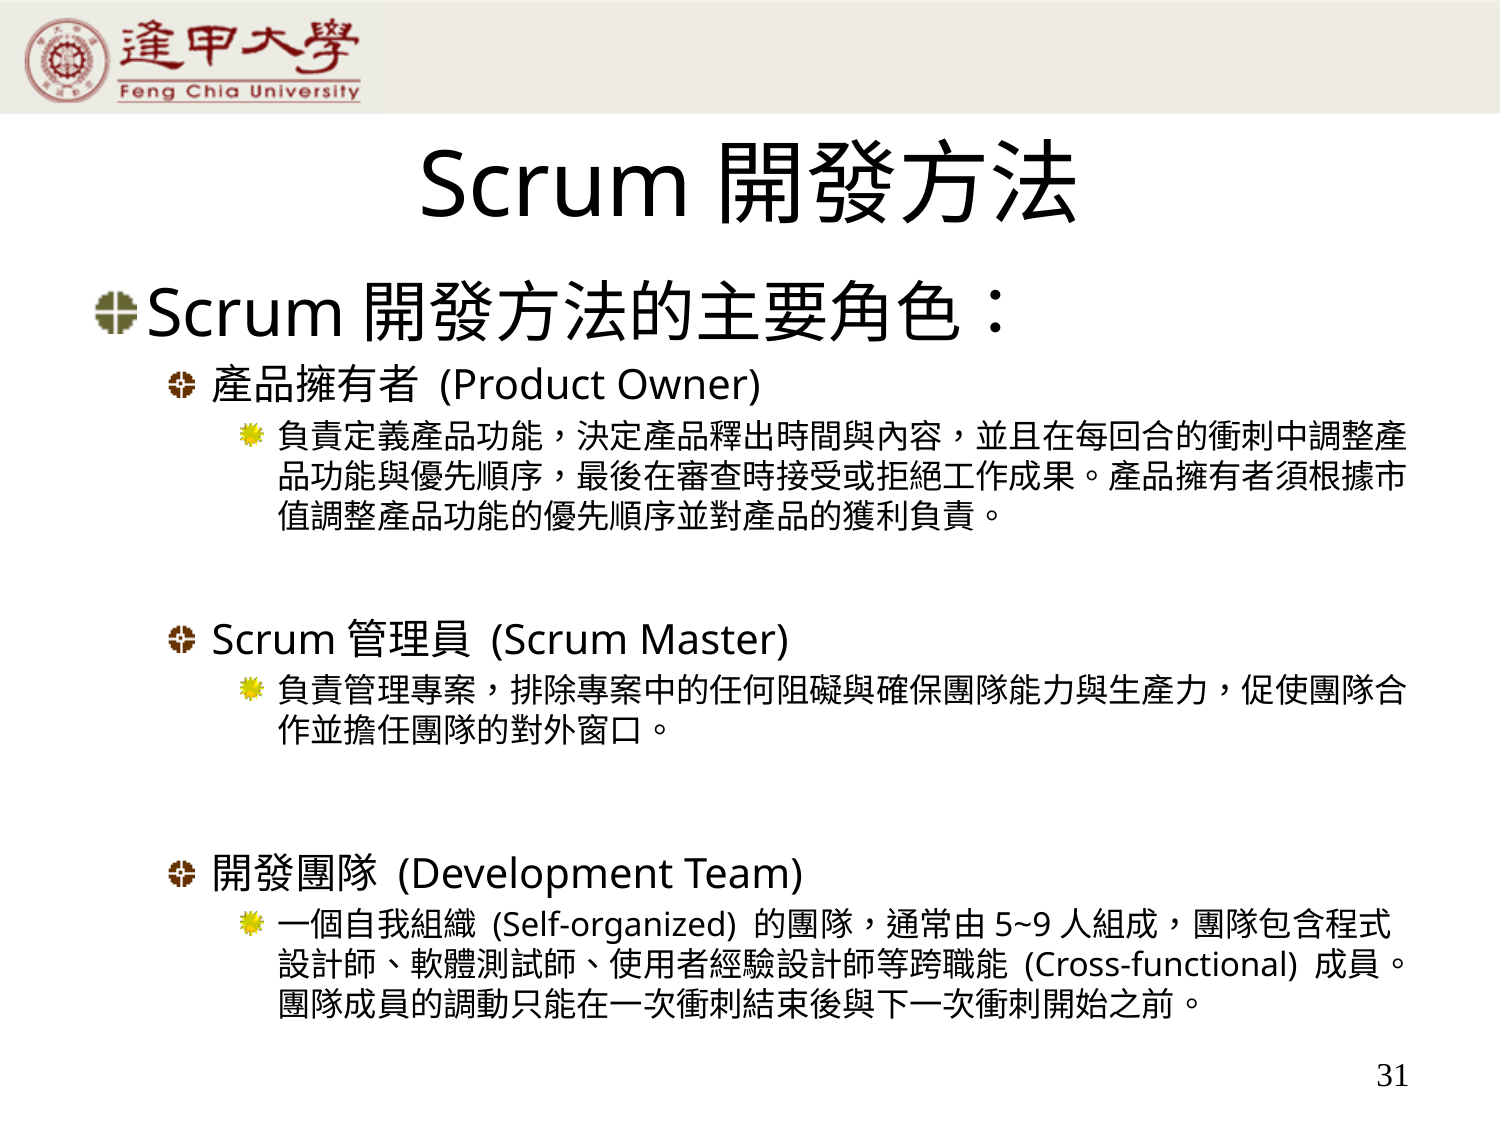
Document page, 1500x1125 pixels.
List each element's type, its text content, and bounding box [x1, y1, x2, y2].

slide_number 31 [1074, 1042, 1425, 1103]
title Scrum開發方法 [75, 114, 1425, 245]
picture [240, 677, 264, 701]
list Scrum開發方法的主要角色： 產品擁有者 (Product Owner) 負責定義產品功能，決定產品釋出時間與內容，並且在每回合的衝刺中調整產品功能與優先順序，最後在審查時接受或拒絕工作成果。產品擁有者須根據市值調整產品功能的優先順序並對產品的獲利負責。 Scrum管理員 (Scrum Master) 負責管理專案，排除專案中的任何阻礙與確保團隊能力與生產力，促使團隊合作並擔任團隊的對外窗口。 開發團隊 (Development Team) 一個自我組織 (Self-organized) 的團隊，通常由5~9人組成，團隊包含程式設計師、軟體測試師、使用者經驗設計師等跨職能 (Cross-functional) 成員。團隊成員的調動只能在一次衝刺結束後與下一次衝刺開始之前。 [75, 262, 1425, 1005]
picture [165, 857, 195, 887]
picture [240, 423, 264, 447]
picture [165, 368, 195, 398]
picture [90, 286, 137, 334]
picture [0, 1, 389, 114]
picture [165, 622, 195, 653]
picture [240, 911, 264, 936]
